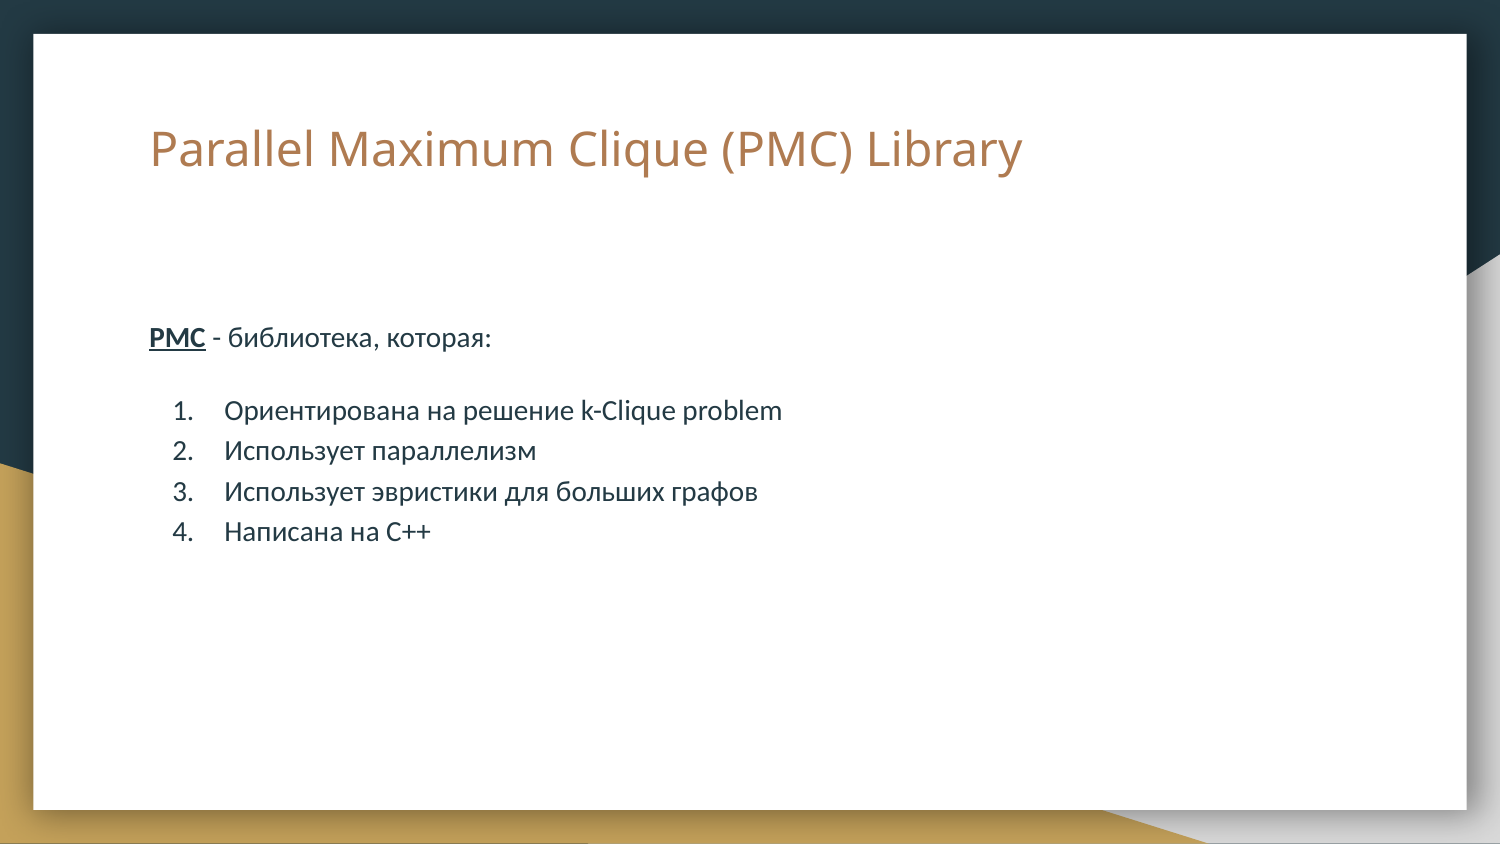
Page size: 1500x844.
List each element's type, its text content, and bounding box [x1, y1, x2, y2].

list PMC - библиотека, которая: Ориентирована на решение k-Clique problem Использует параллелизм Использует эвристики для больших графов Написана на C++ [134, 297, 1366, 729]
title Parallel Maximum Clique (PMC) Library [134, 88, 1366, 246]
